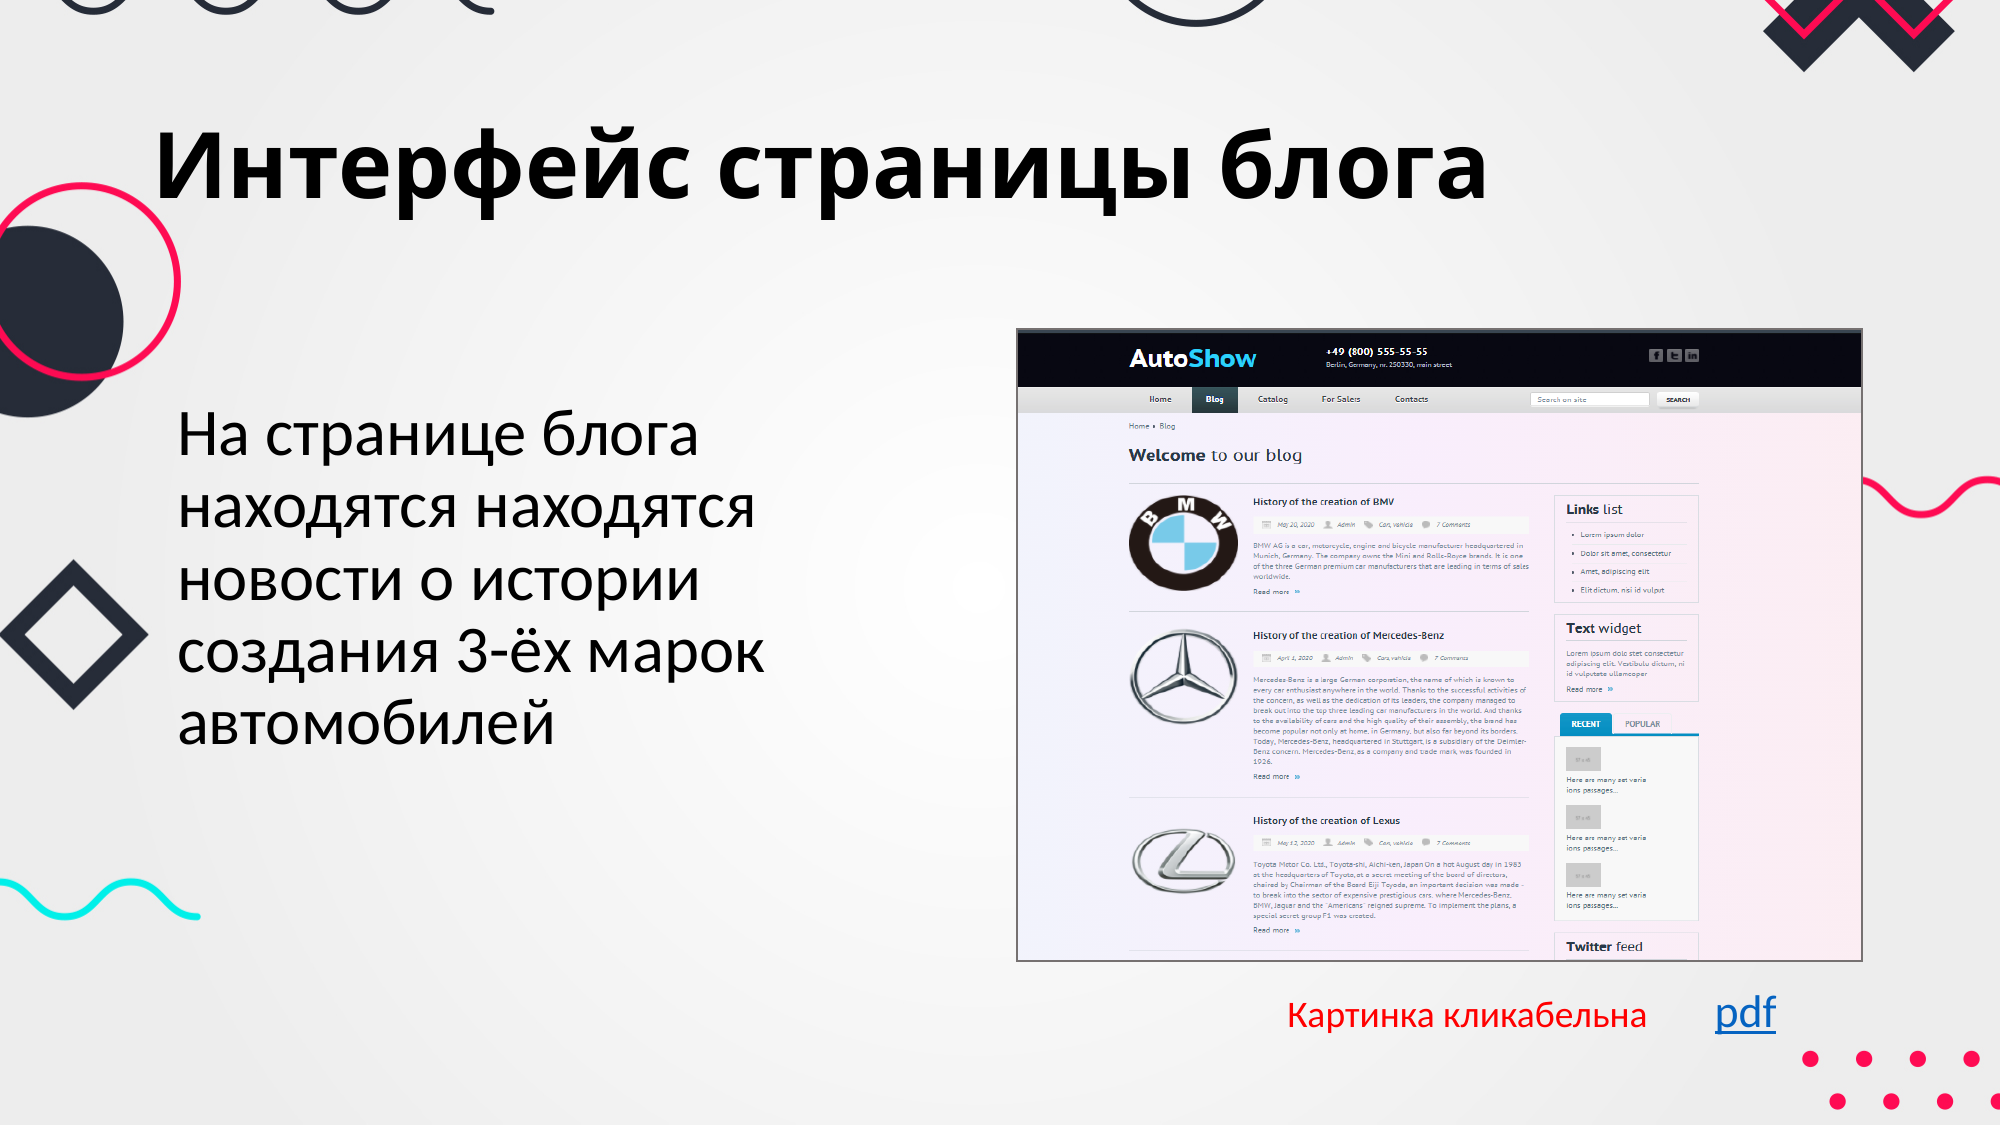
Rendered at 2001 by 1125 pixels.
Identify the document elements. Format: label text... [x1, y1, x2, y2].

text_box Картинка кликабельна [1272, 1014, 1663, 1043]
title Интерфейс страницы блога [137, 59, 1863, 278]
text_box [1664, 973, 1827, 1054]
picture [0, 0, 2000, 1125]
list На странице блога находятся находятся новости о истории создания 3-ёх марок автомобилей [162, 390, 916, 817]
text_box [1017, 277, 1863, 1014]
